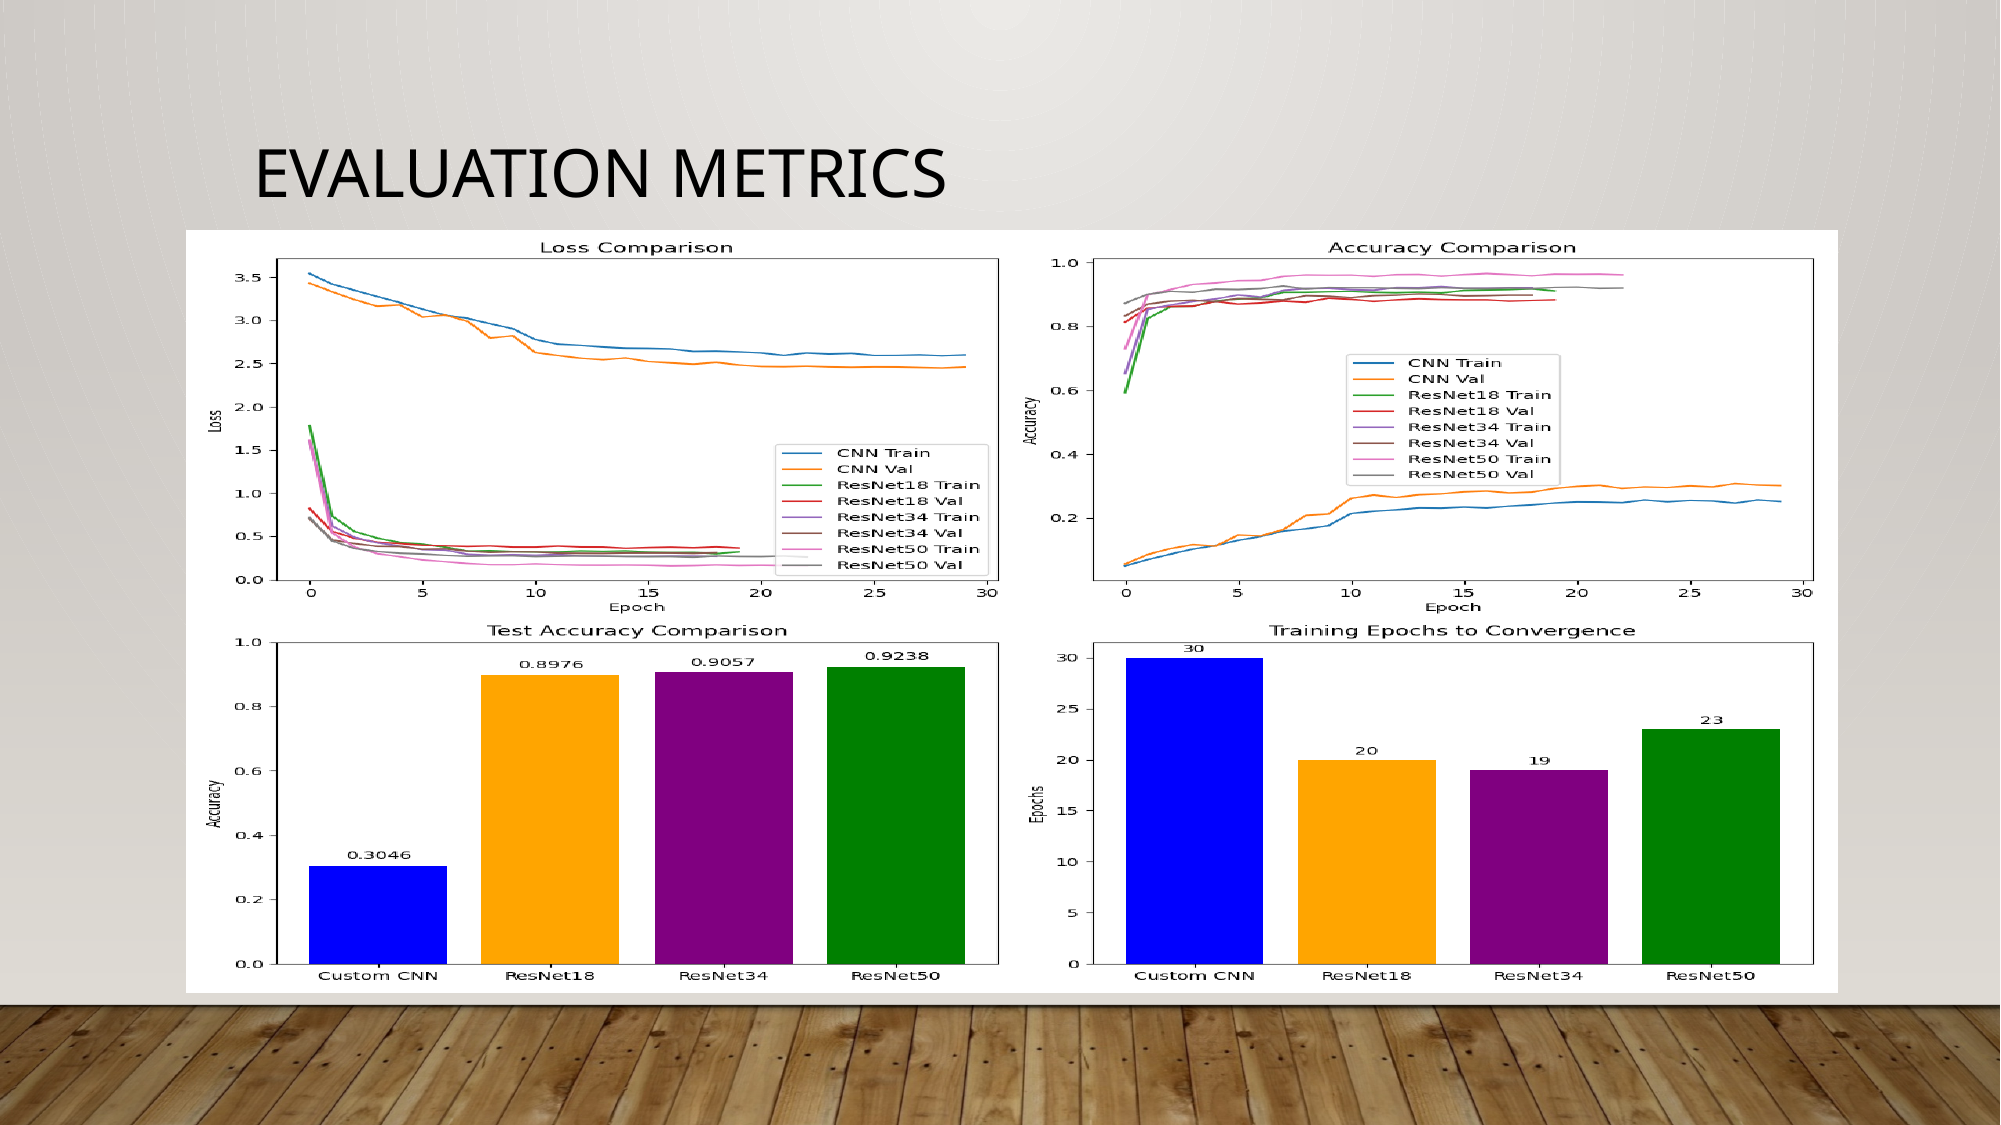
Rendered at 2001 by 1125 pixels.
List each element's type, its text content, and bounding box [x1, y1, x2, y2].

picture [0, 1005, 2000, 1125]
title Evaluation Metrics [238, 131, 1814, 230]
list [186, 230, 1838, 994]
